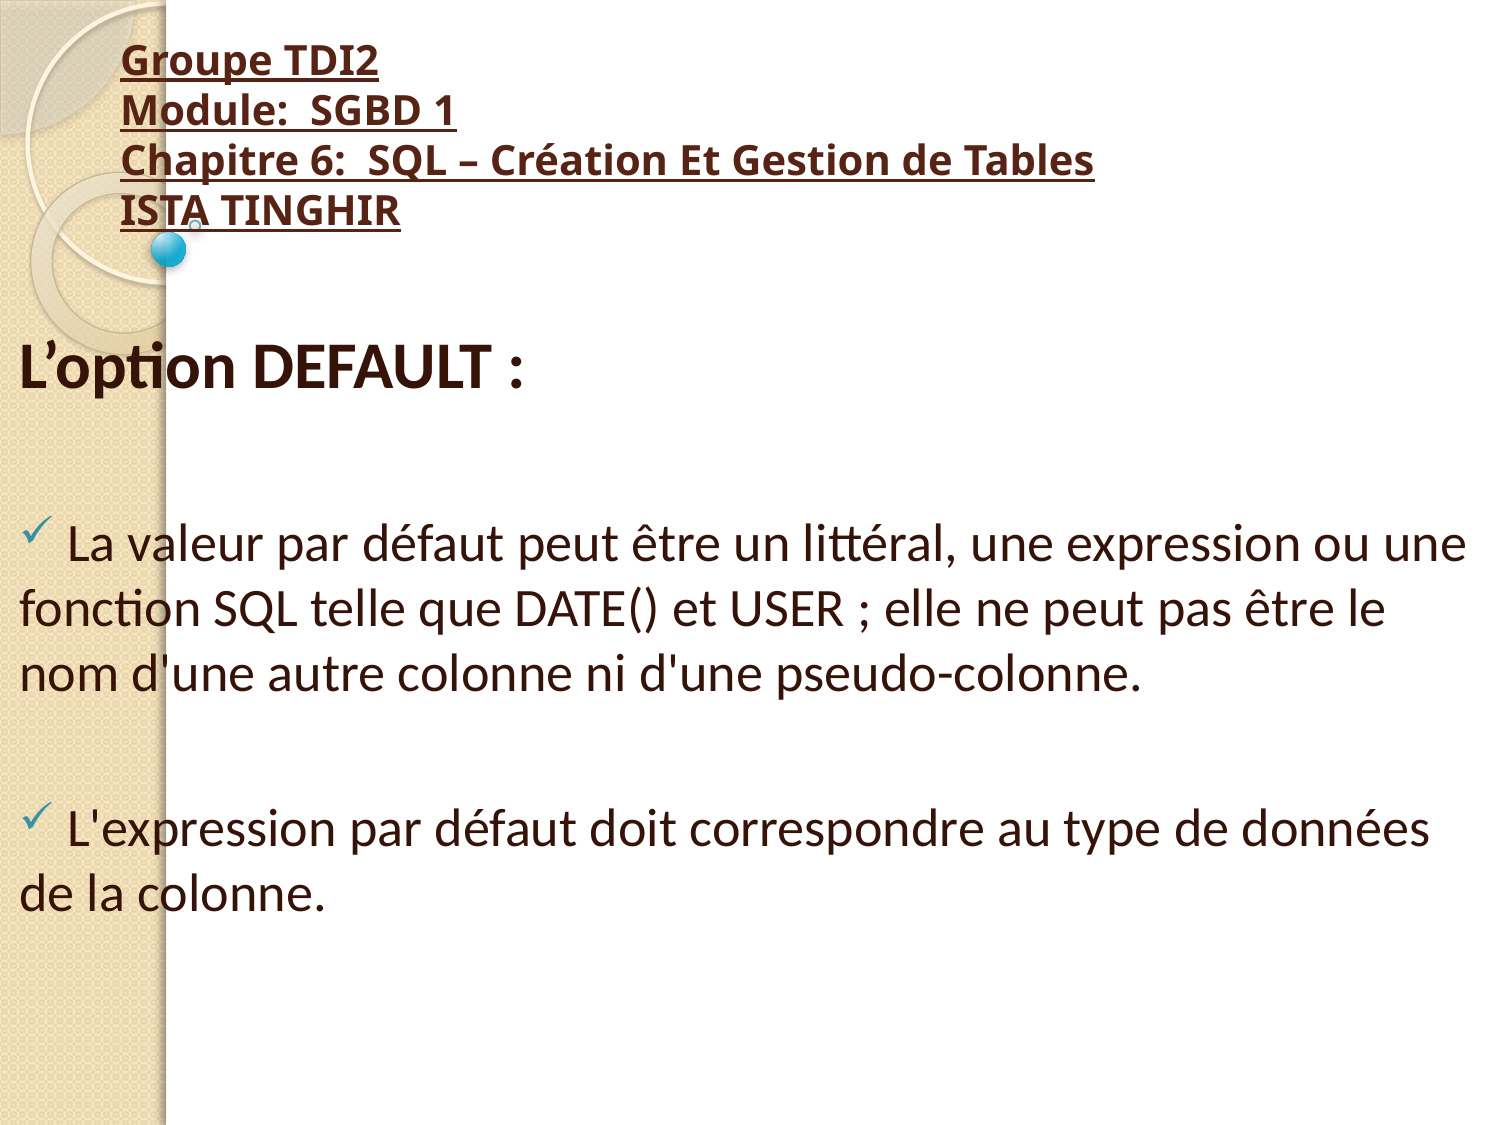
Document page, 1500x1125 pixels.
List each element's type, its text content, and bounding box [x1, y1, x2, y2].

title Groupe TDI2 Module: SGBD 1 Chapitre 6: SQL – Création Et Gestion de Tables ISTA TINGHIR [105, 0, 1381, 242]
subtitle L’option DEFAULT : La valeur par défaut peut être un littéral, une expression ou une fonction SQL telle que DATE() et USER ; elle ne peut pas être le nom d'une autre colonne ni d'une pseudo-colonne. L'expression par défaut doit correspondre au type de données de la colonne. [0, 269, 1500, 1125]
